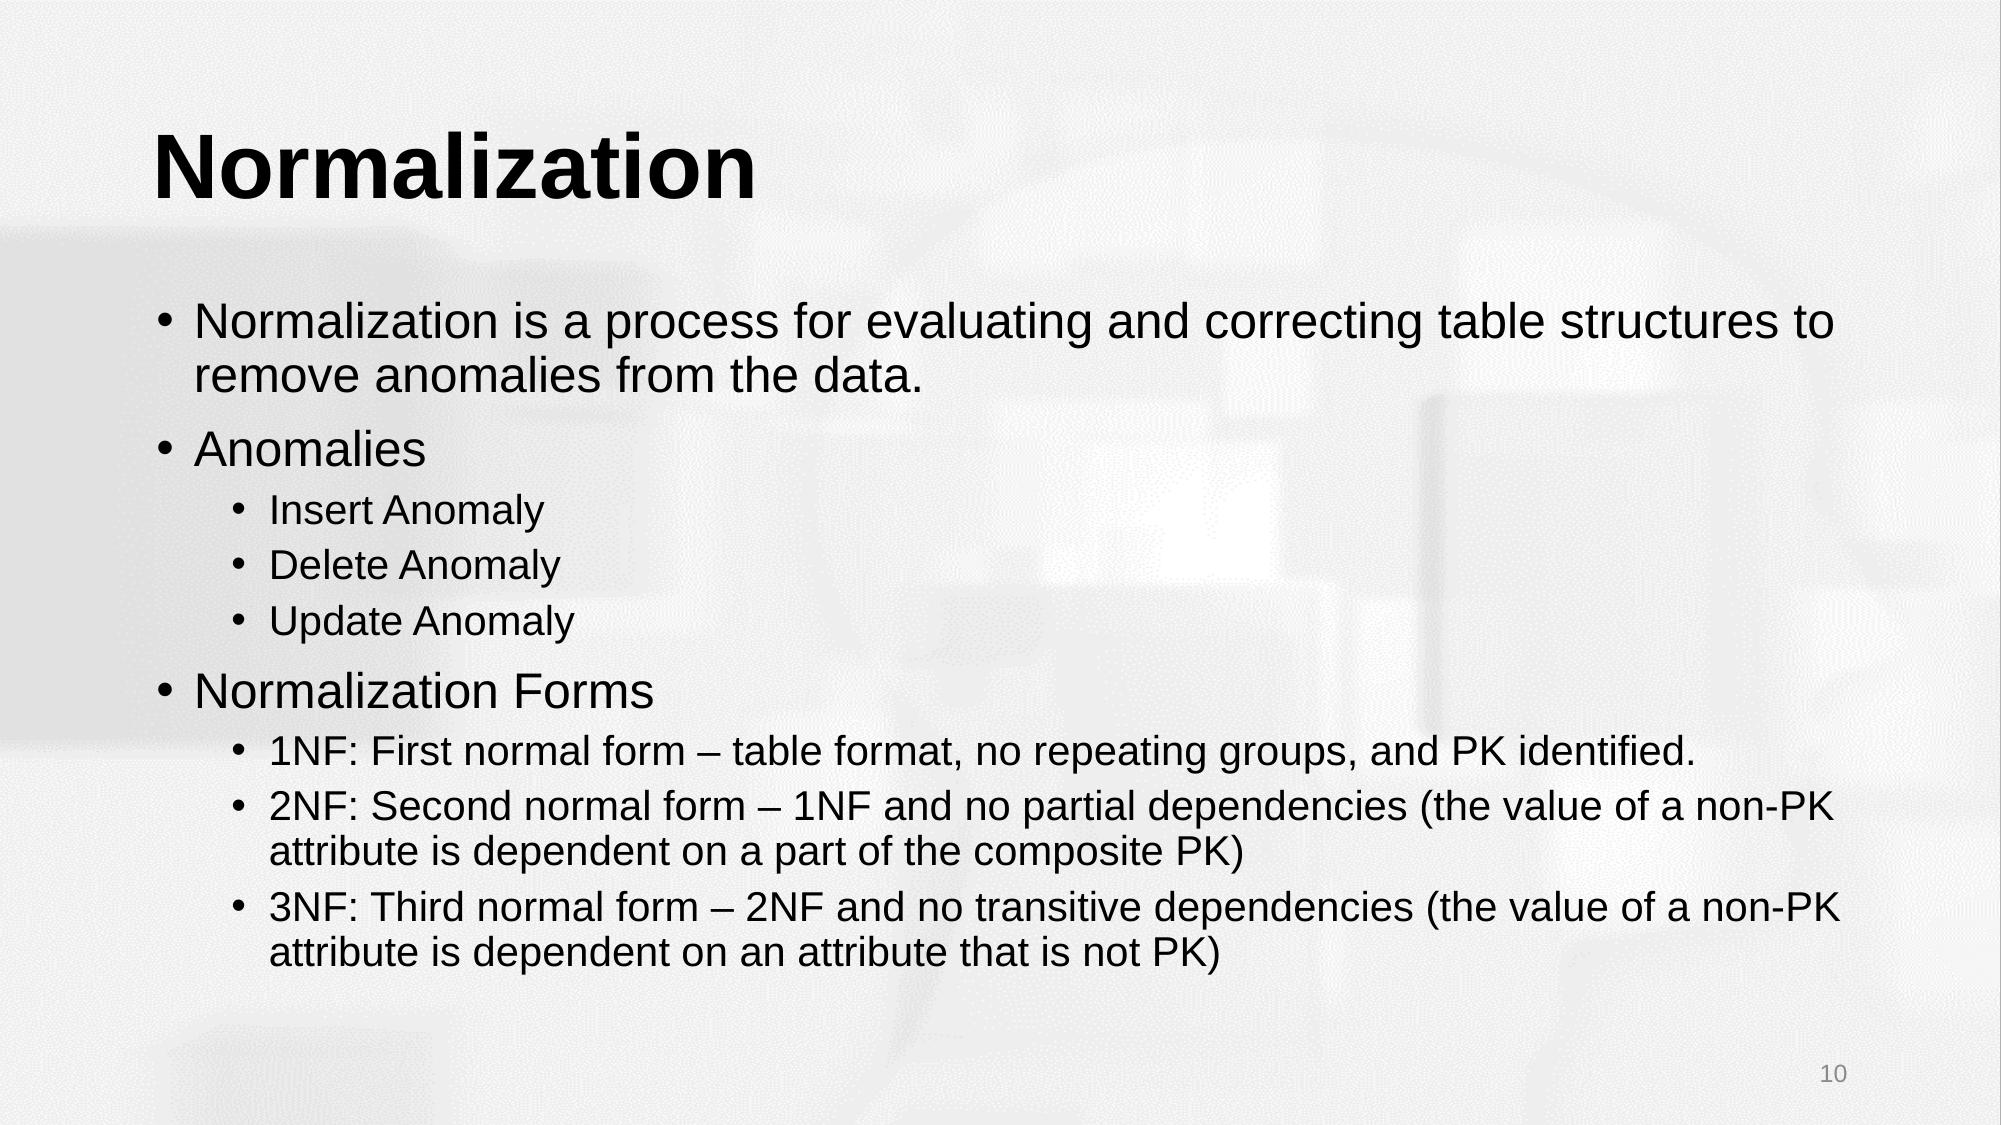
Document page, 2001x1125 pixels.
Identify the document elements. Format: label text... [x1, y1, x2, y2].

slide_number 10 [1412, 1042, 1863, 1103]
title Normalization [137, 59, 1863, 278]
list Normalization is a process for evaluating and correcting table structures to remove anomalies from the data. Anomalies Insert Anomaly Delete Anomaly Update Anomaly Normalization Forms 1NF: First normal form – table format, no repeating groups, and PK identified. 2NF: Second normal form – 1NF and no partial dependencies (the value of a non-PK attribute is dependent on a part of the composite PK) 3NF: Third normal form – 2NF and no transitive dependencies (the value of a non-PK attribute is dependent on an attribute that is not PK) [141, 287, 1867, 1001]
picture [0, 0, 2001, 1125]
